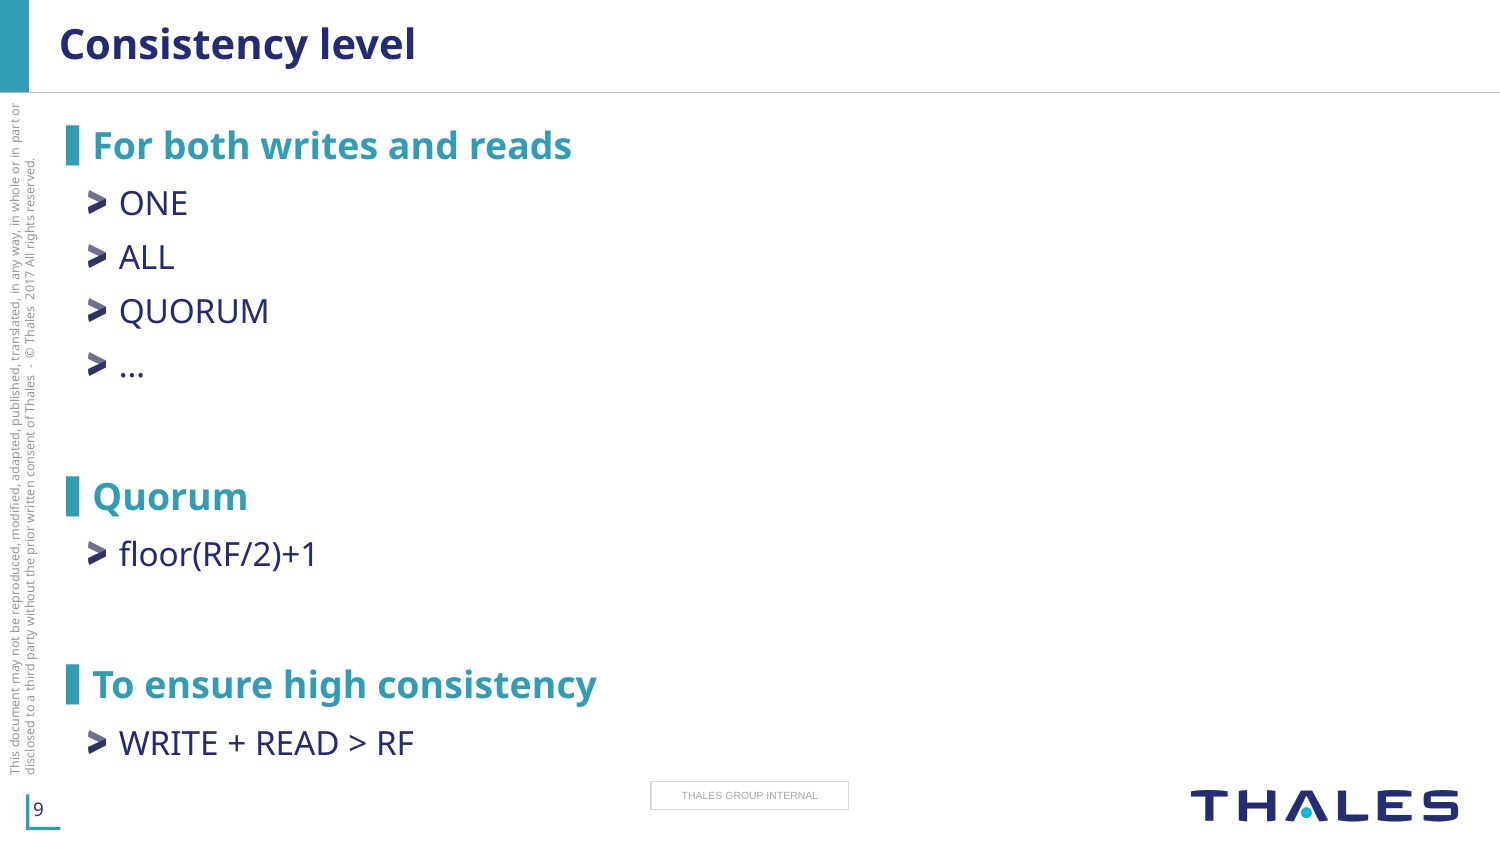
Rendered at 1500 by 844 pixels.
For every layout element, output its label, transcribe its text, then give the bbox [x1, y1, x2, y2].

picture [88, 352, 106, 376]
list For both writes and reads ONE ALL QUORUM … Quorum floor(RF/2)+1 To ensure high consistency WRITE + READ > RF [29, 114, 1467, 760]
picture [88, 730, 106, 754]
picture [88, 244, 106, 268]
picture [88, 298, 106, 322]
picture [1183, 778, 1467, 833]
picture [88, 190, 106, 214]
title Consistency level [43, 0, 1467, 93]
picture [88, 541, 106, 565]
